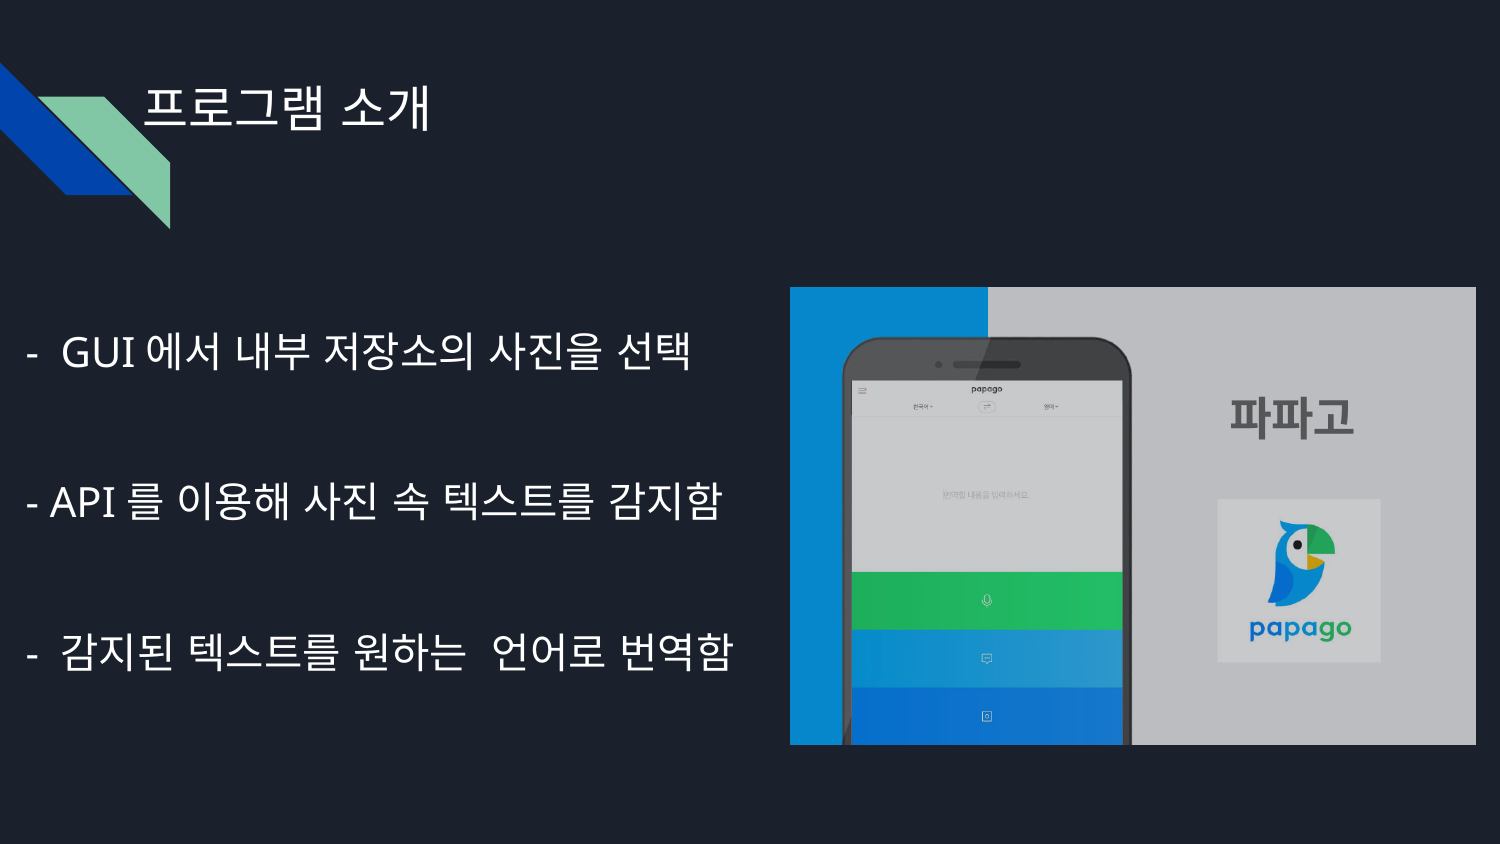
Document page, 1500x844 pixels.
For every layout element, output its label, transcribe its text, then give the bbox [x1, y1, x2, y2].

text_box - GUI에서 내부 저장소의 사진을 선택 - API를 이용해 사진 속 텍스트를 감지함 - 감지된 텍스트를 원하는 언어로 번역함 [0, 311, 1048, 756]
picture [842, 287, 1476, 745]
title 프로그램 소개 [127, 62, 881, 170]
